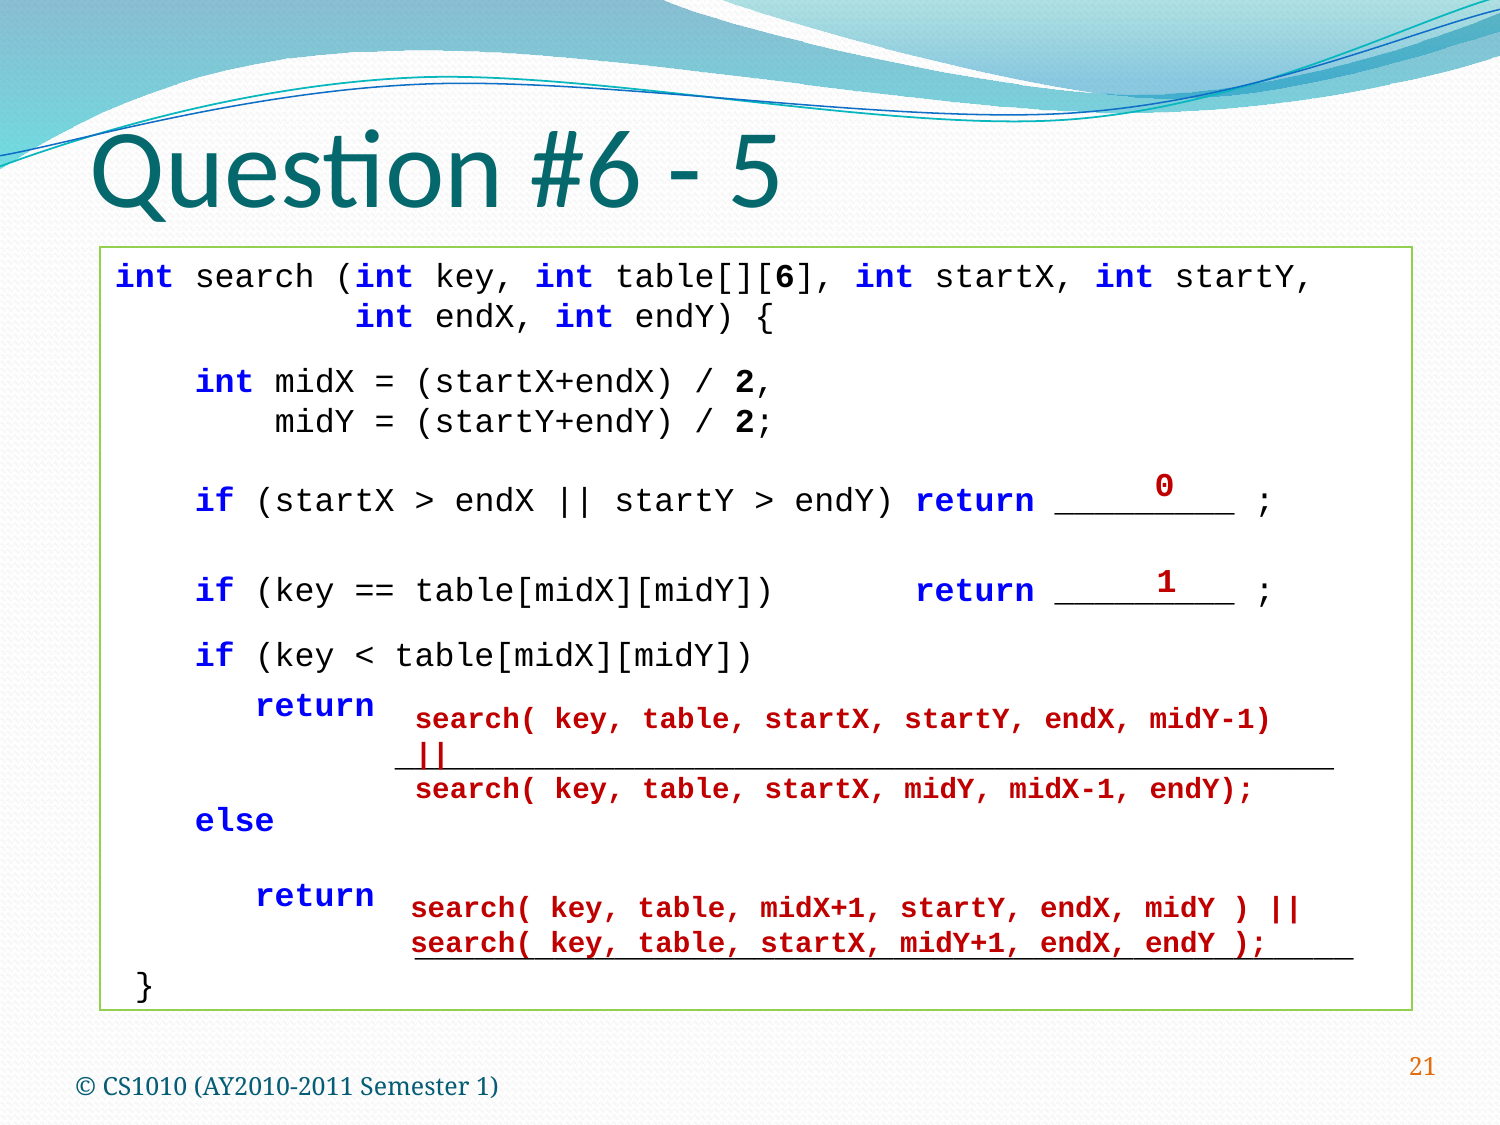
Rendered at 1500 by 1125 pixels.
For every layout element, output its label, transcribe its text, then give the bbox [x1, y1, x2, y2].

text_box 0 [1139, 456, 1215, 511]
text_box Question #6 - 5 [75, 87, 1294, 238]
text_box 1 [1141, 551, 1211, 607]
text_box 21 [1364, 1054, 1450, 1085]
text_box search( key, table, startX, startY, endX, midY-1) || search( key, table, startX, midY, midX-1, endY); [399, 692, 1338, 812]
footer © CS1010 (AY2010-2011 Semester 1) [75, 1050, 525, 1100]
text_box int search (int key, int table[][6], int startX, int startY, int endX, int endY) { int midX = (startX+endX) / 2, midY = (startY+endY) / 2; if (startX > endX || startY > endY) return _________ ; if (key == table[midX][midY]) return _________ ; if (key < table[midX][midY]) return _______________________________________________ else return _______________________________________________ } [99, 246, 1413, 1010]
text_box search( key, table, midX+1, startY, endX, midY ) || search( key, table, startX, midY+1, endX, endY ); [395, 881, 1334, 967]
